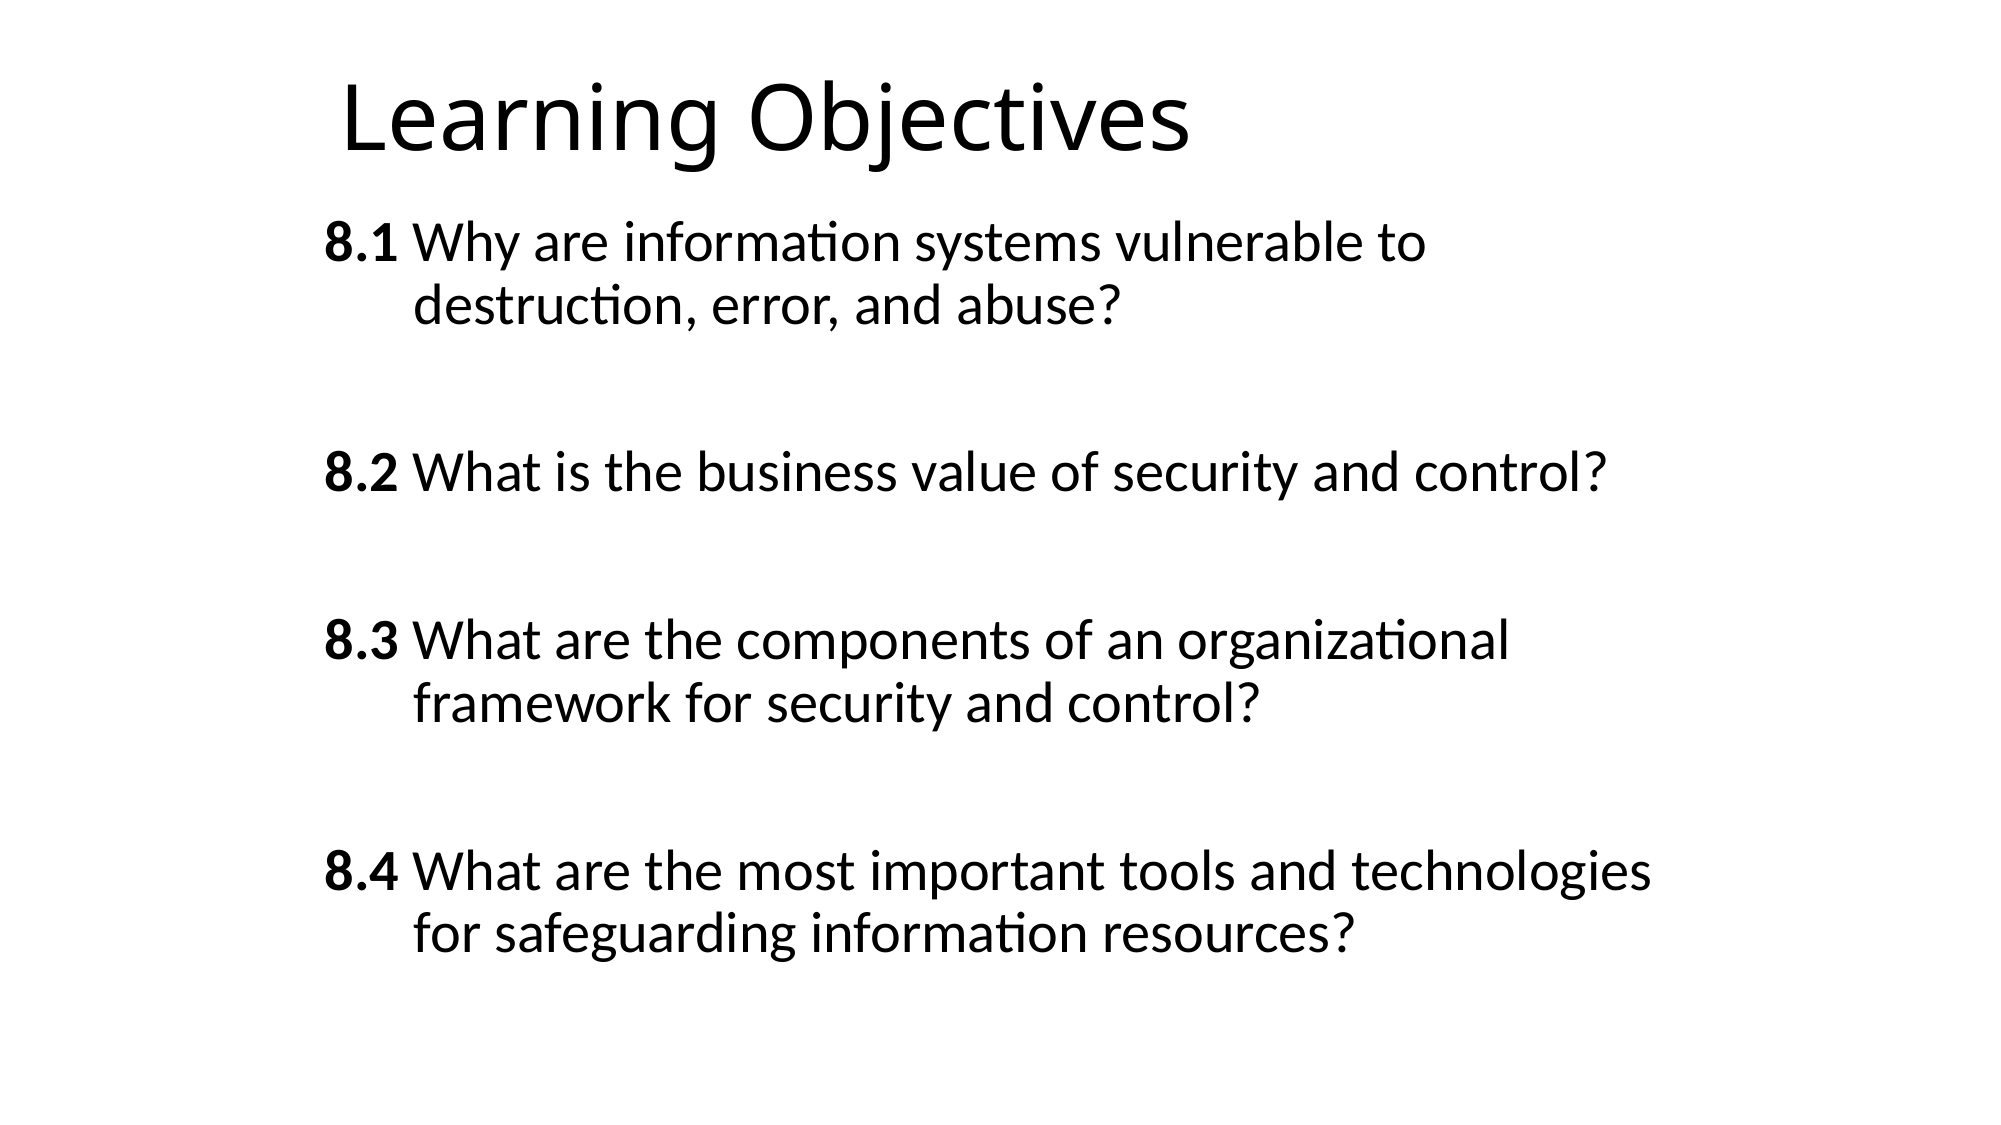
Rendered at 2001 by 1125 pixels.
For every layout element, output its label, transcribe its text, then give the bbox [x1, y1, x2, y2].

title Learning Objectives [324, 19, 1675, 210]
list 8.1 Why are information systems vulnerable to destruction, error, and abuse? 8.2 What is the business value of security and control? 8.3 What are the components of an organizational framework for security and control? 8.4 What are the most important tools and technologies for safeguarding information resources? [324, 210, 1675, 966]
